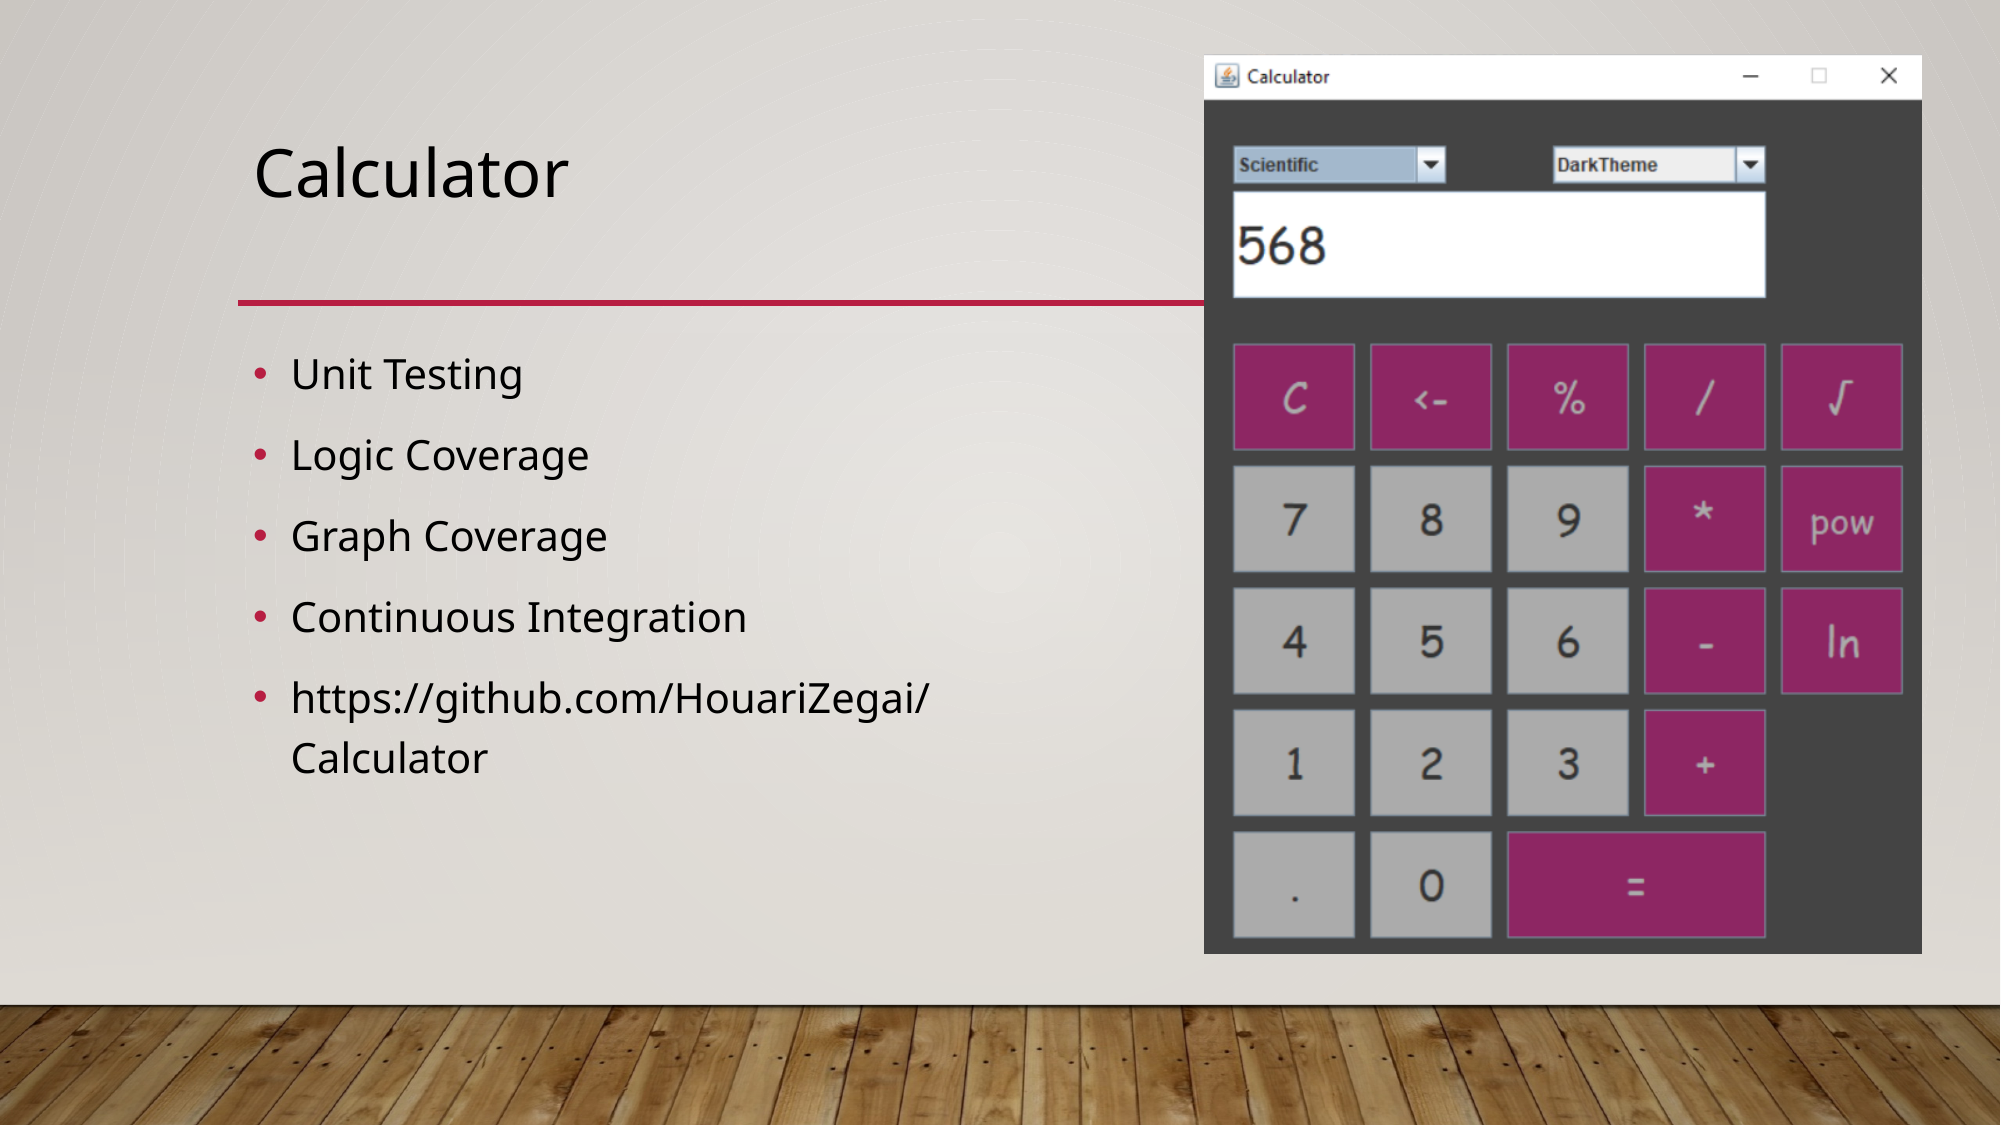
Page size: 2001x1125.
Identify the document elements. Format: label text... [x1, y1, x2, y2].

picture [0, 1005, 2000, 1125]
title Calculator [238, 131, 1203, 305]
list Unit Testing Logic Coverage Graph Coverage Continuous Integration https://github.com/HouariZegai/Calculator [238, 330, 1084, 897]
picture [1203, 54, 1922, 955]
